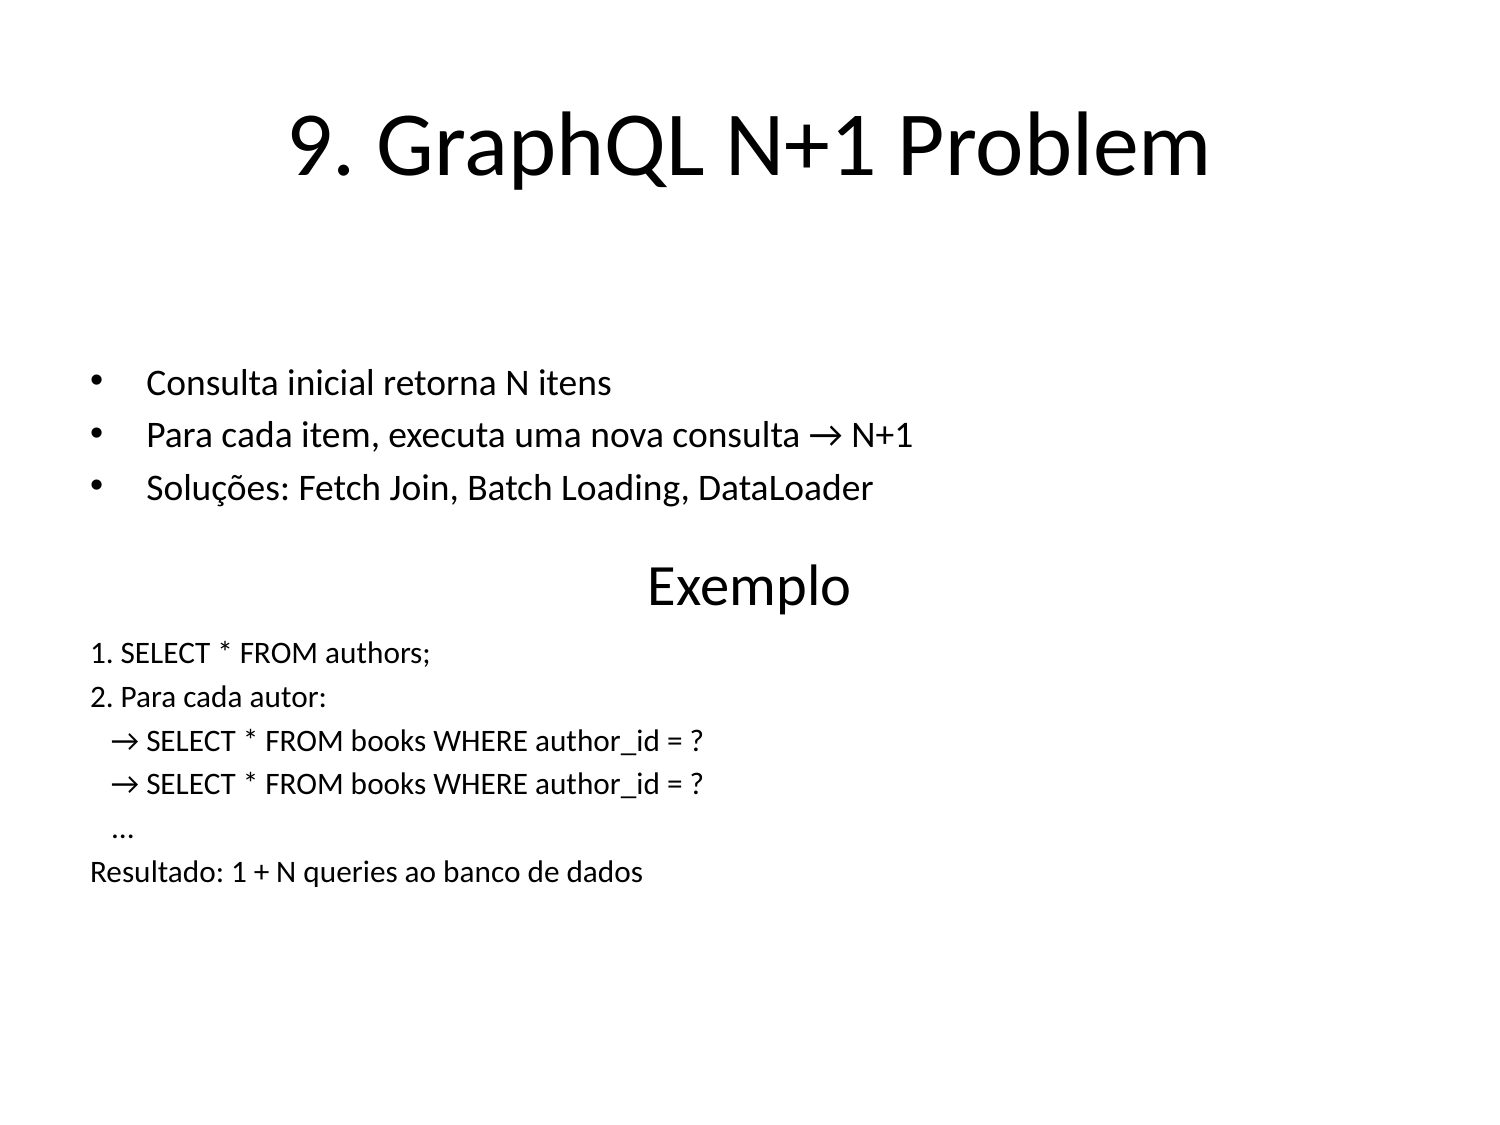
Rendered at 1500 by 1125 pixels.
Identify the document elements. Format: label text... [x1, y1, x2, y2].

title 9. GraphQL N+1 Problem [75, 45, 1425, 233]
text_box Exemplo [74, 539, 1425, 625]
list Consulta inicial retorna N itens Para cada item, executa uma nova consulta → N+1 Soluções: Fetch Join, Batch Loading, DataLoader [75, 262, 1425, 526]
text_box 1. SELECT * FROM authors; 2. Para cada autor: → SELECT * FROM books WHERE author_id = ? → SELECT * FROM books WHERE author_id = ? ... Resultado: 1 + N queries ao banco de dados [74, 625, 1425, 897]
